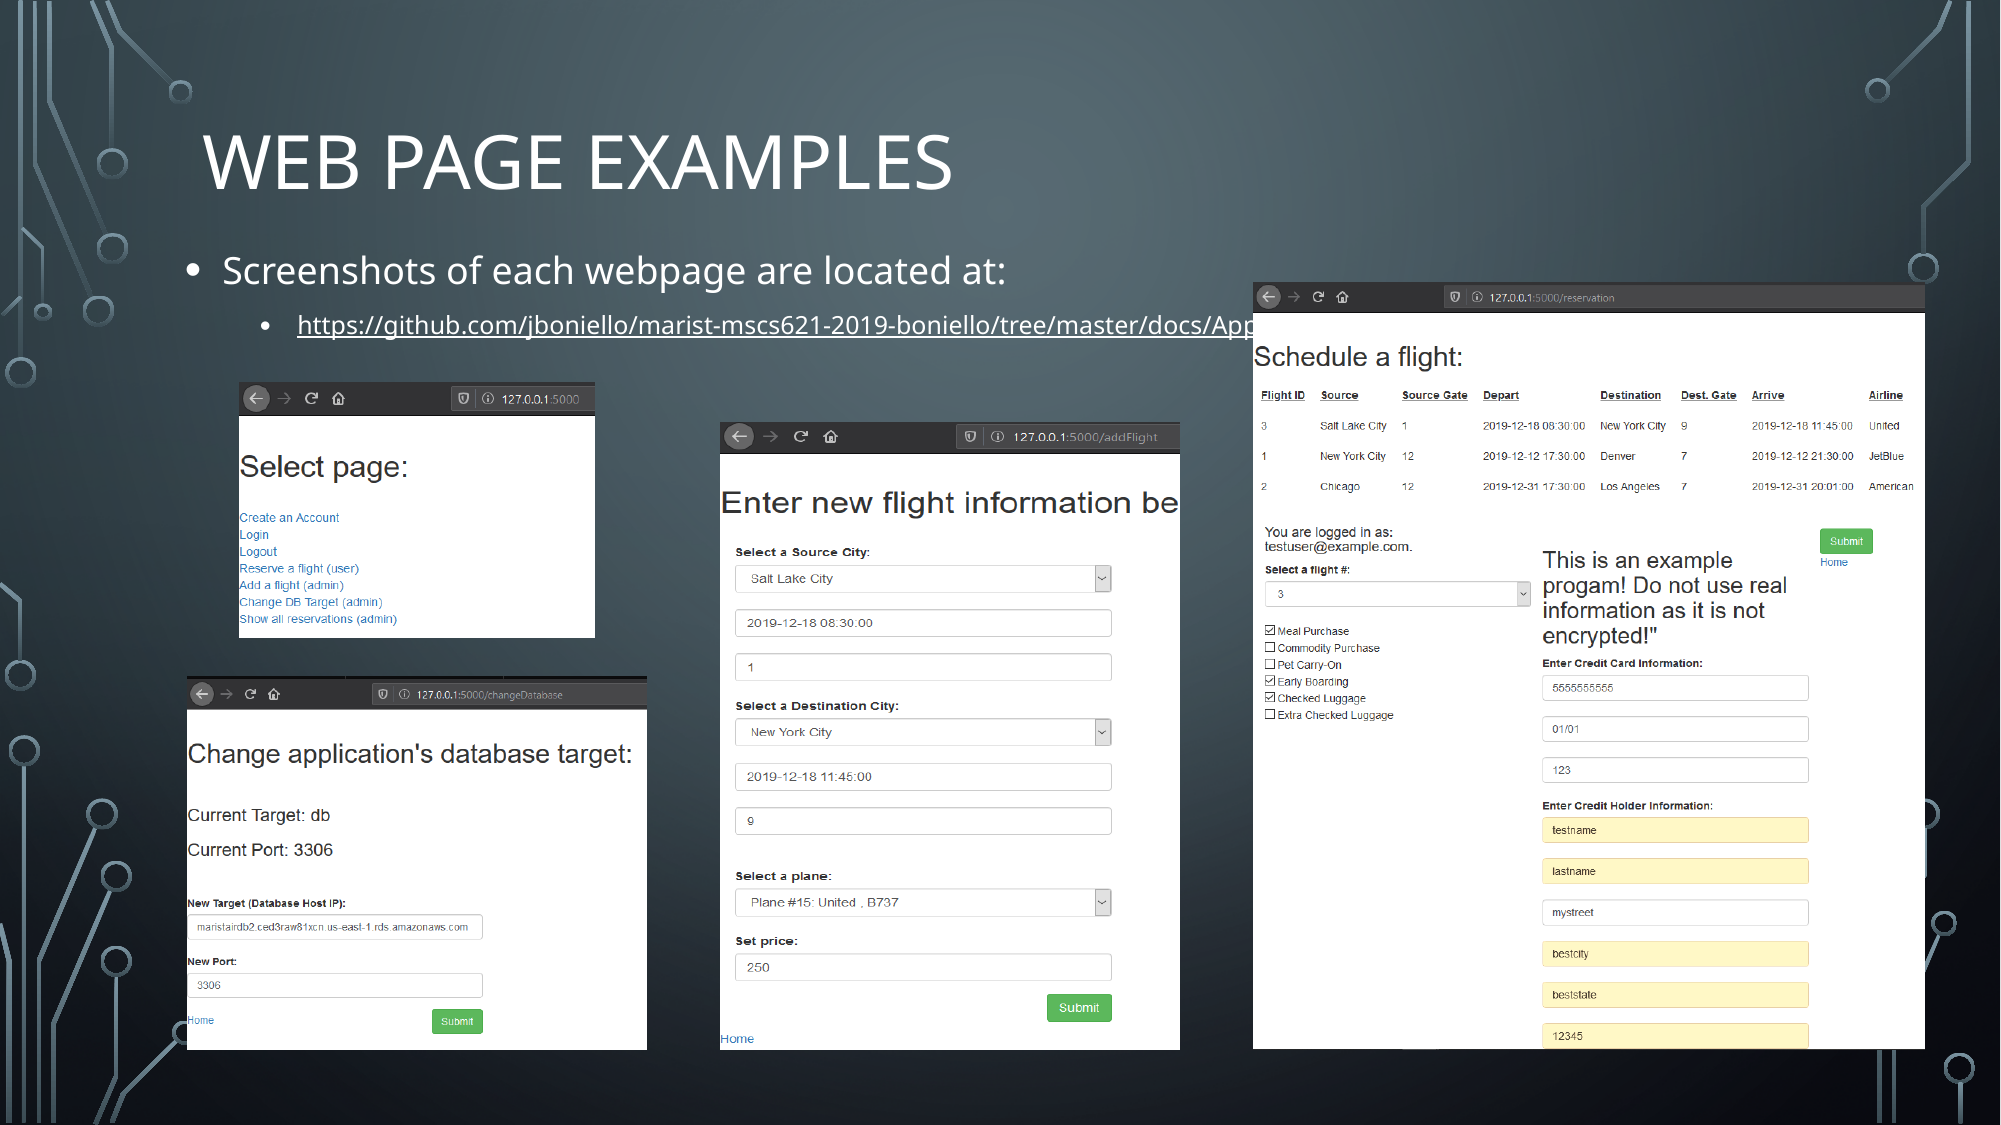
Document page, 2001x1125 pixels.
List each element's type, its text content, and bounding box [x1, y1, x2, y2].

picture [1253, 282, 1926, 1050]
picture [239, 381, 595, 638]
title Web Page Examples [187, 43, 1813, 282]
picture [720, 422, 1180, 1050]
picture [186, 676, 647, 1050]
list Screenshots of each webpage are located at: https://github.com/jboniello/marist-mscs621-2019-boniello/tree/master/docs/Application [169, 230, 1795, 812]
